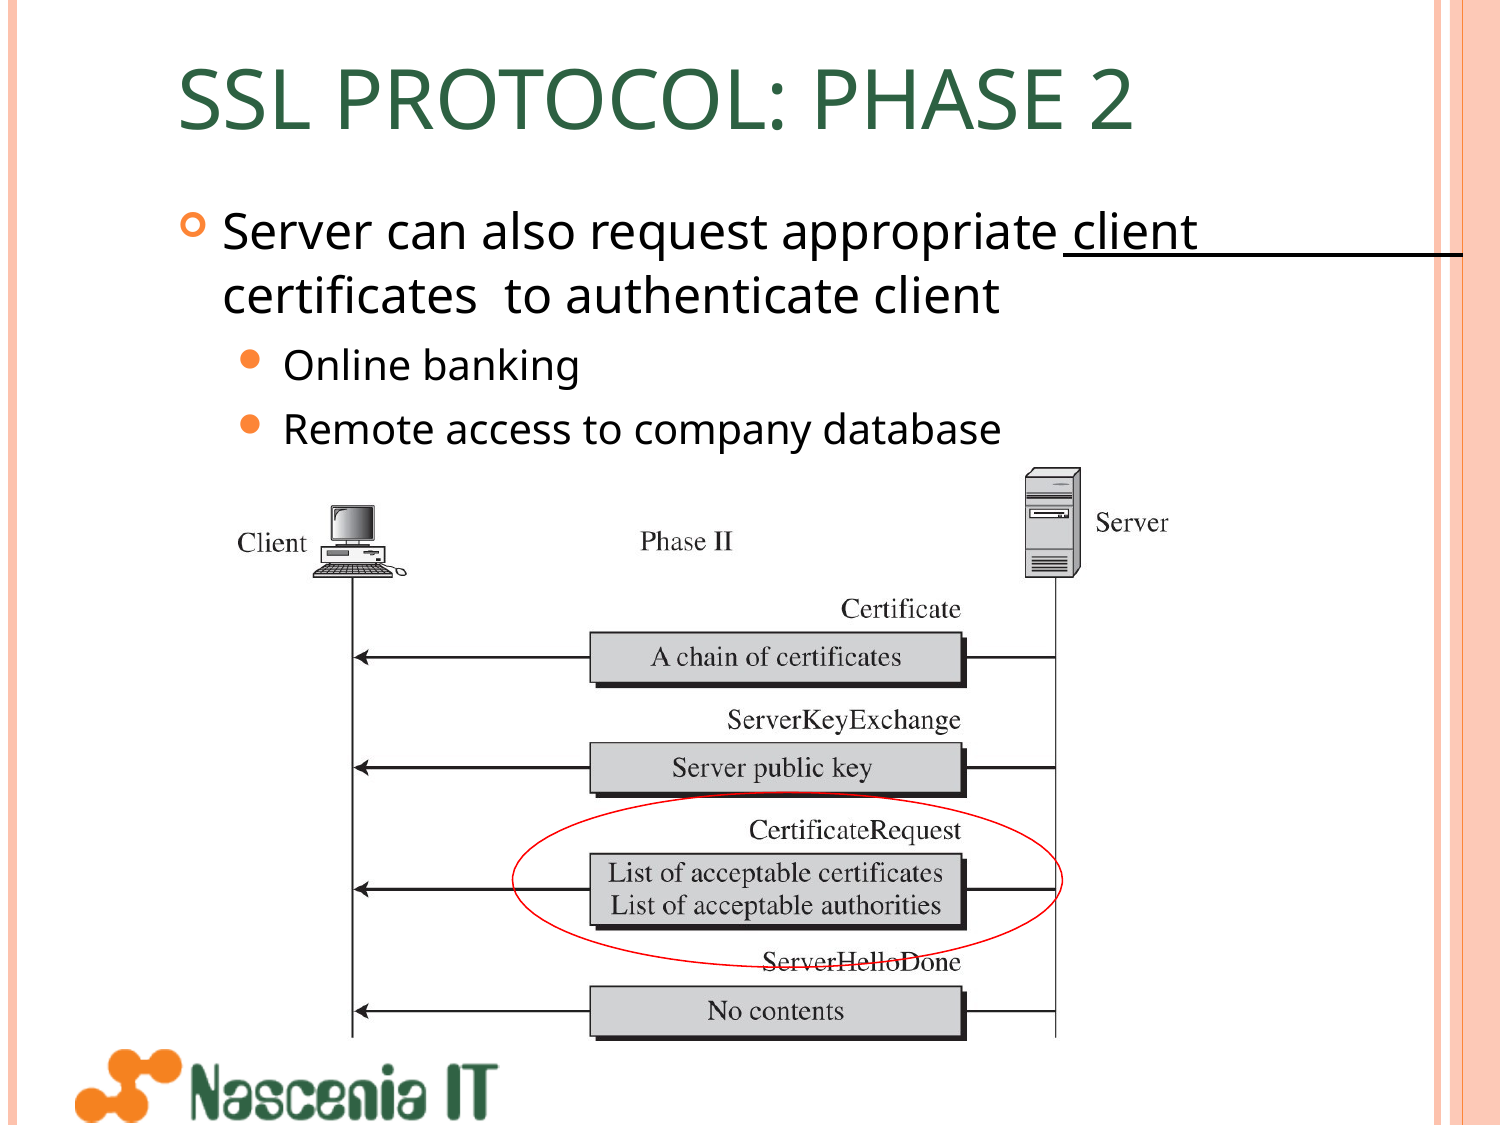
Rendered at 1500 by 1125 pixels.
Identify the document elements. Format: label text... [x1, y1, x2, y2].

picture [75, 1049, 500, 1123]
text_box [237, 467, 1169, 1041]
list Server can also request appropriate client certificates to authenticate client Online banking Remote access to company database [34, 192, 1466, 833]
title SSL PROTOCOL: PHASE 2 [175, 44, 1259, 192]
text_box [512, 792, 1063, 968]
